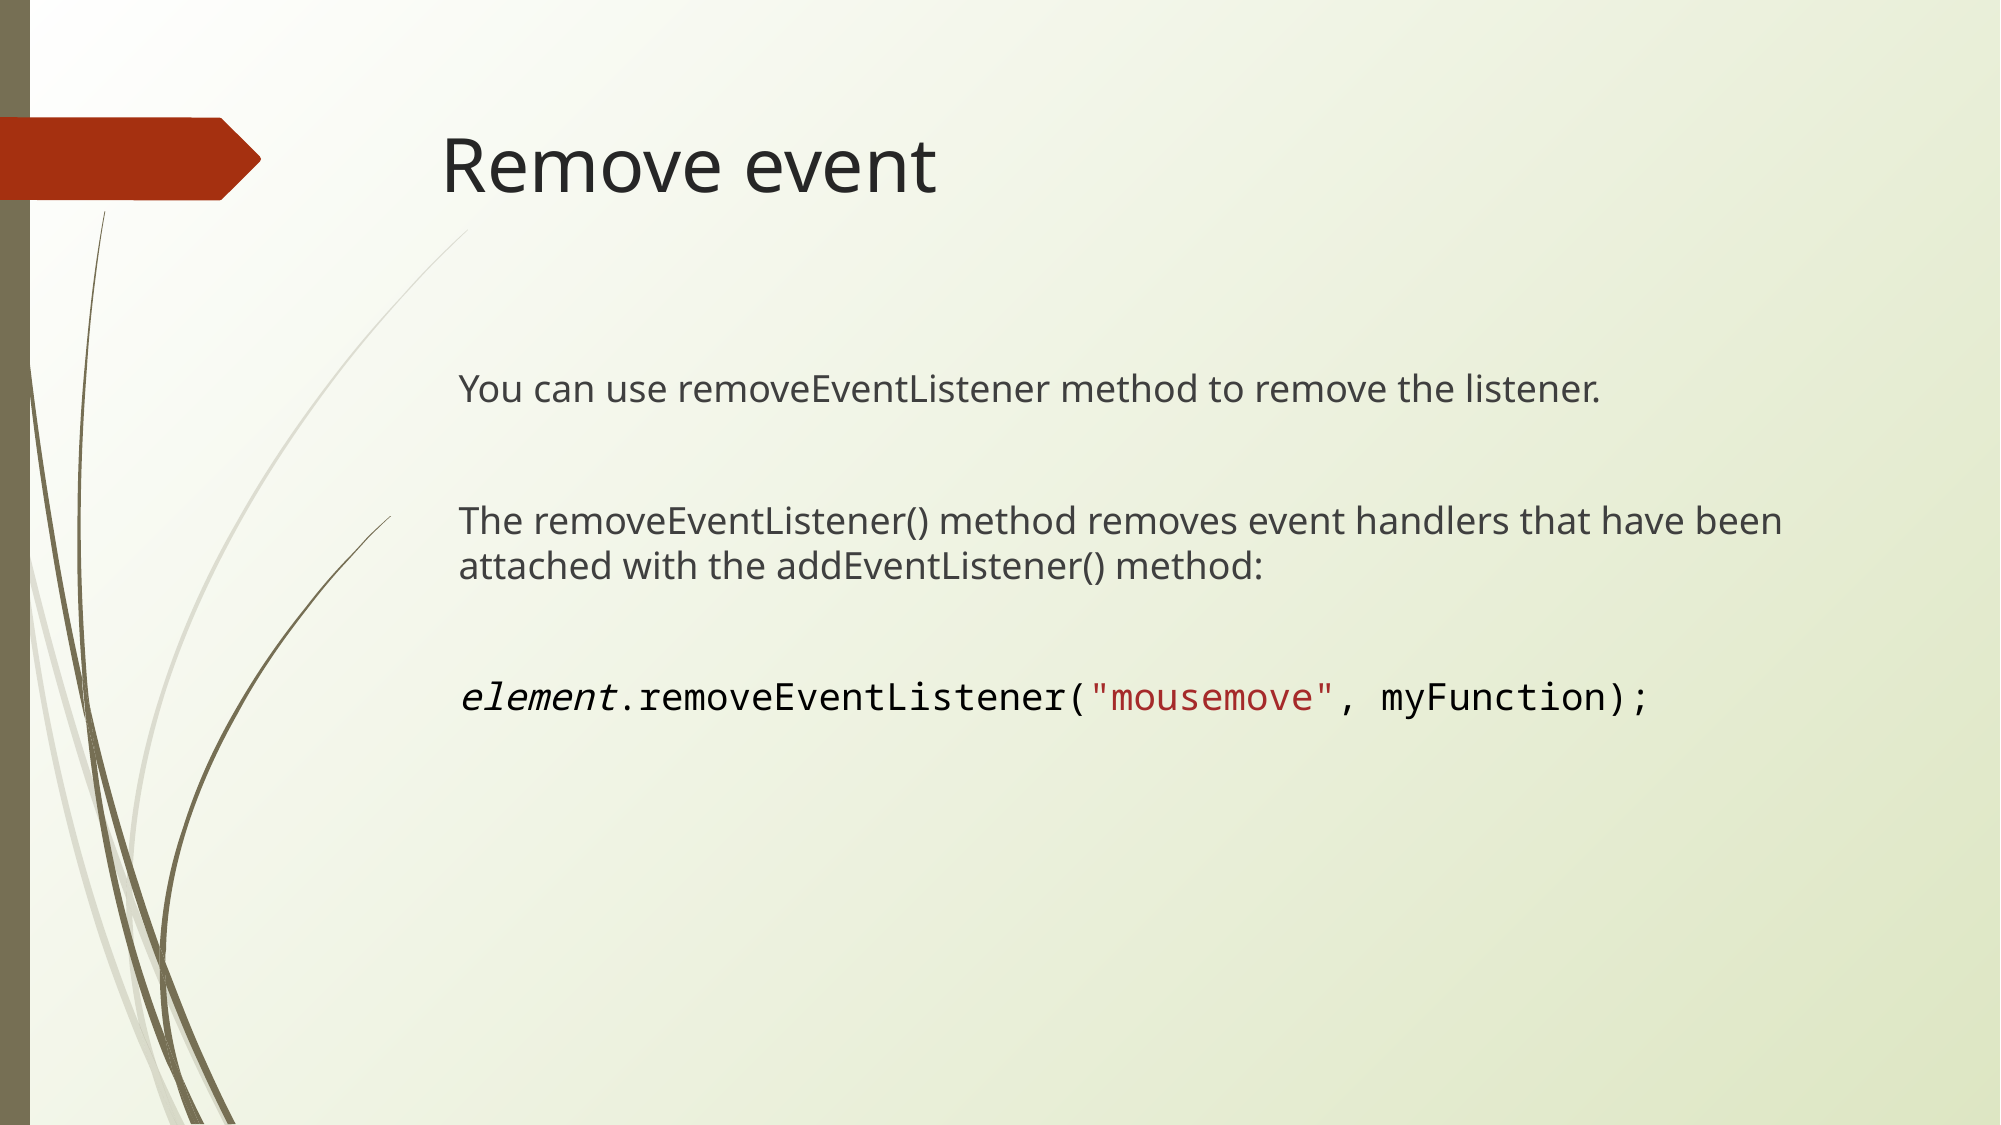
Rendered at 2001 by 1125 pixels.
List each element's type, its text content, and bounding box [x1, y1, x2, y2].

list You can use removeEventListener method to remove the listener. The removeEventListener() method removes event handlers that have been attached with the addEventListener() method: element.removeEventListener("mousemove", myFunction); [424, 350, 1888, 970]
title Remove event [425, 102, 1888, 313]
